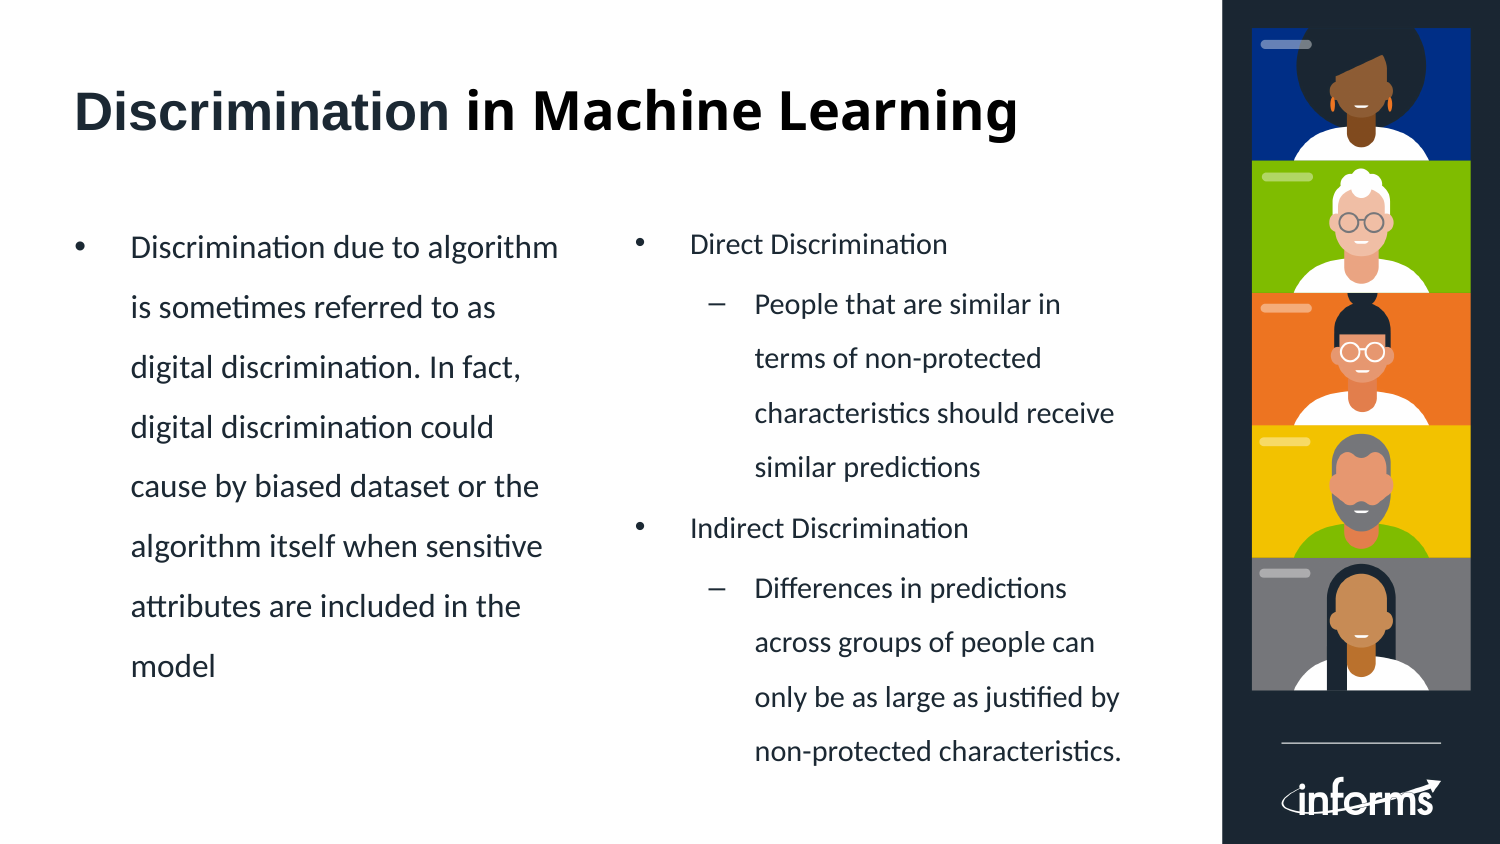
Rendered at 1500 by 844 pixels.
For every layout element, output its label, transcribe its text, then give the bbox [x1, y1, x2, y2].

title Discrimination in Machine Learning [59, 59, 1163, 158]
list Discrimination due to algorithm is sometimes referred to as digital discrimination. In fact, digital discrimination could cause by biased dataset or the algorithm itself when sensitive attributes are included in the model [59, 198, 580, 785]
picture [0, 0, 1500, 844]
list Direct Discrimination People that are similar in terms of non-protected characteristics should receive similar predictions Indirect Discrimination Differences in predictions across groups of people can only be as large as justified by non-protected characteristics. [619, 198, 1141, 785]
